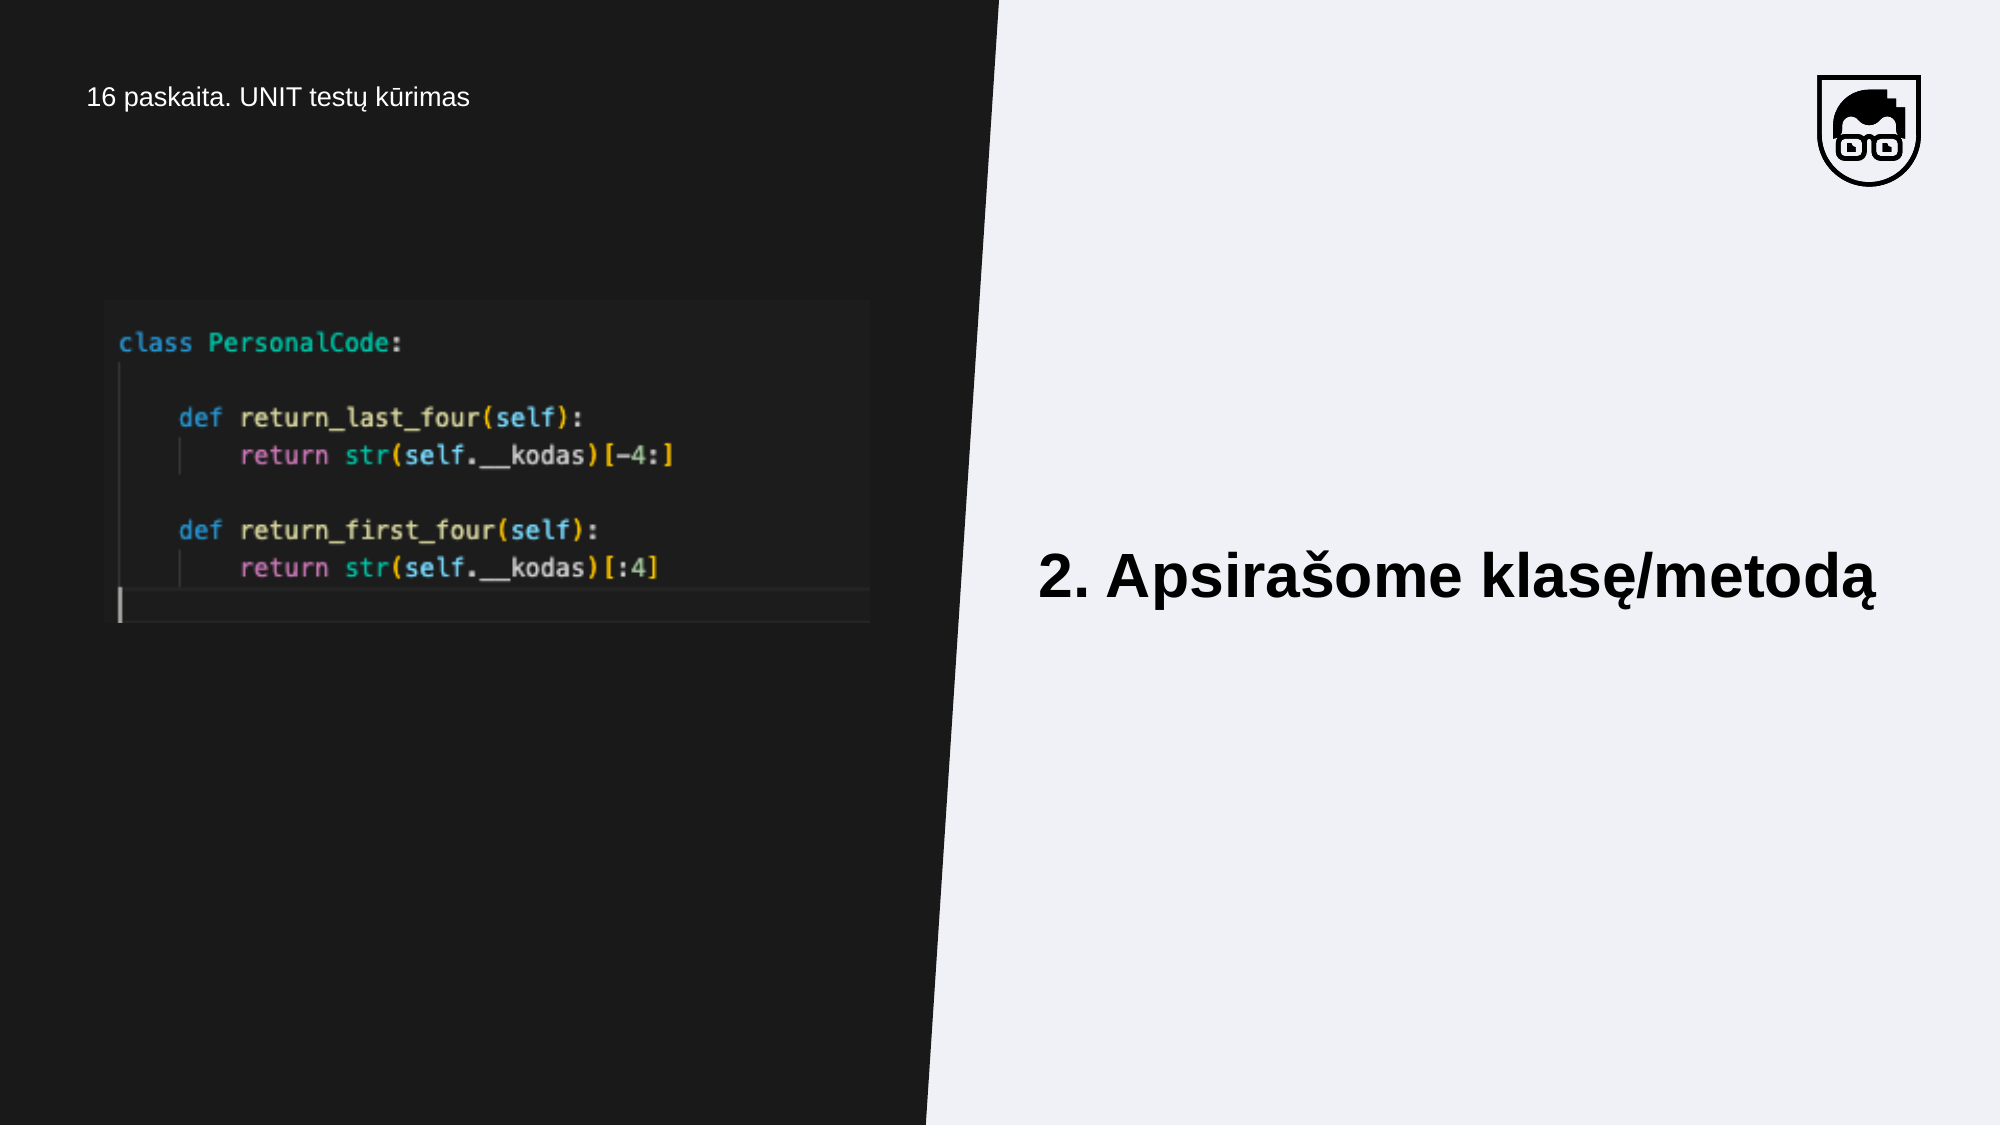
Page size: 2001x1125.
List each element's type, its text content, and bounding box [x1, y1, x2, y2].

text_box 16 paskaita. UNIT testų kūrimas [78, 75, 1000, 120]
picture [104, 299, 870, 624]
text_box 2. Apsirašome klasę/metodą [1031, 528, 1946, 618]
